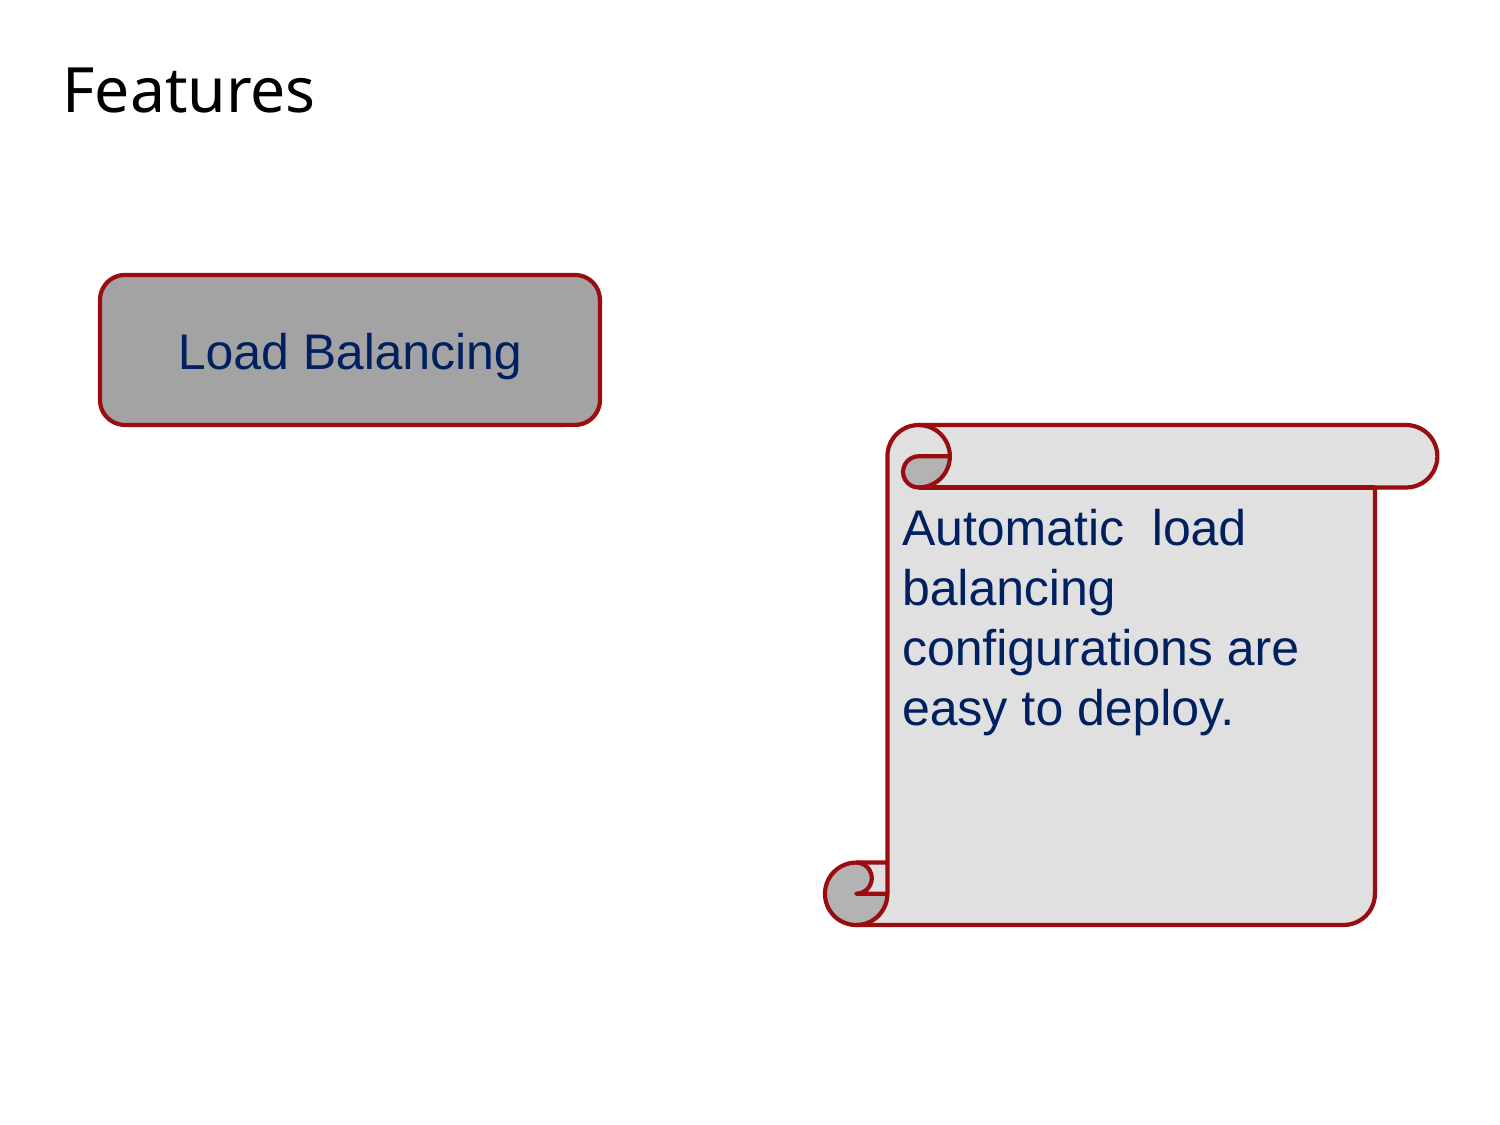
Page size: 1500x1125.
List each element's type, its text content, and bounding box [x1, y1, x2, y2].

text_box Load Balancing [97, 272, 603, 428]
text_box Automatic load balancing configurations are easy to deploy. [822, 422, 1440, 928]
title Features [62, 50, 1413, 150]
